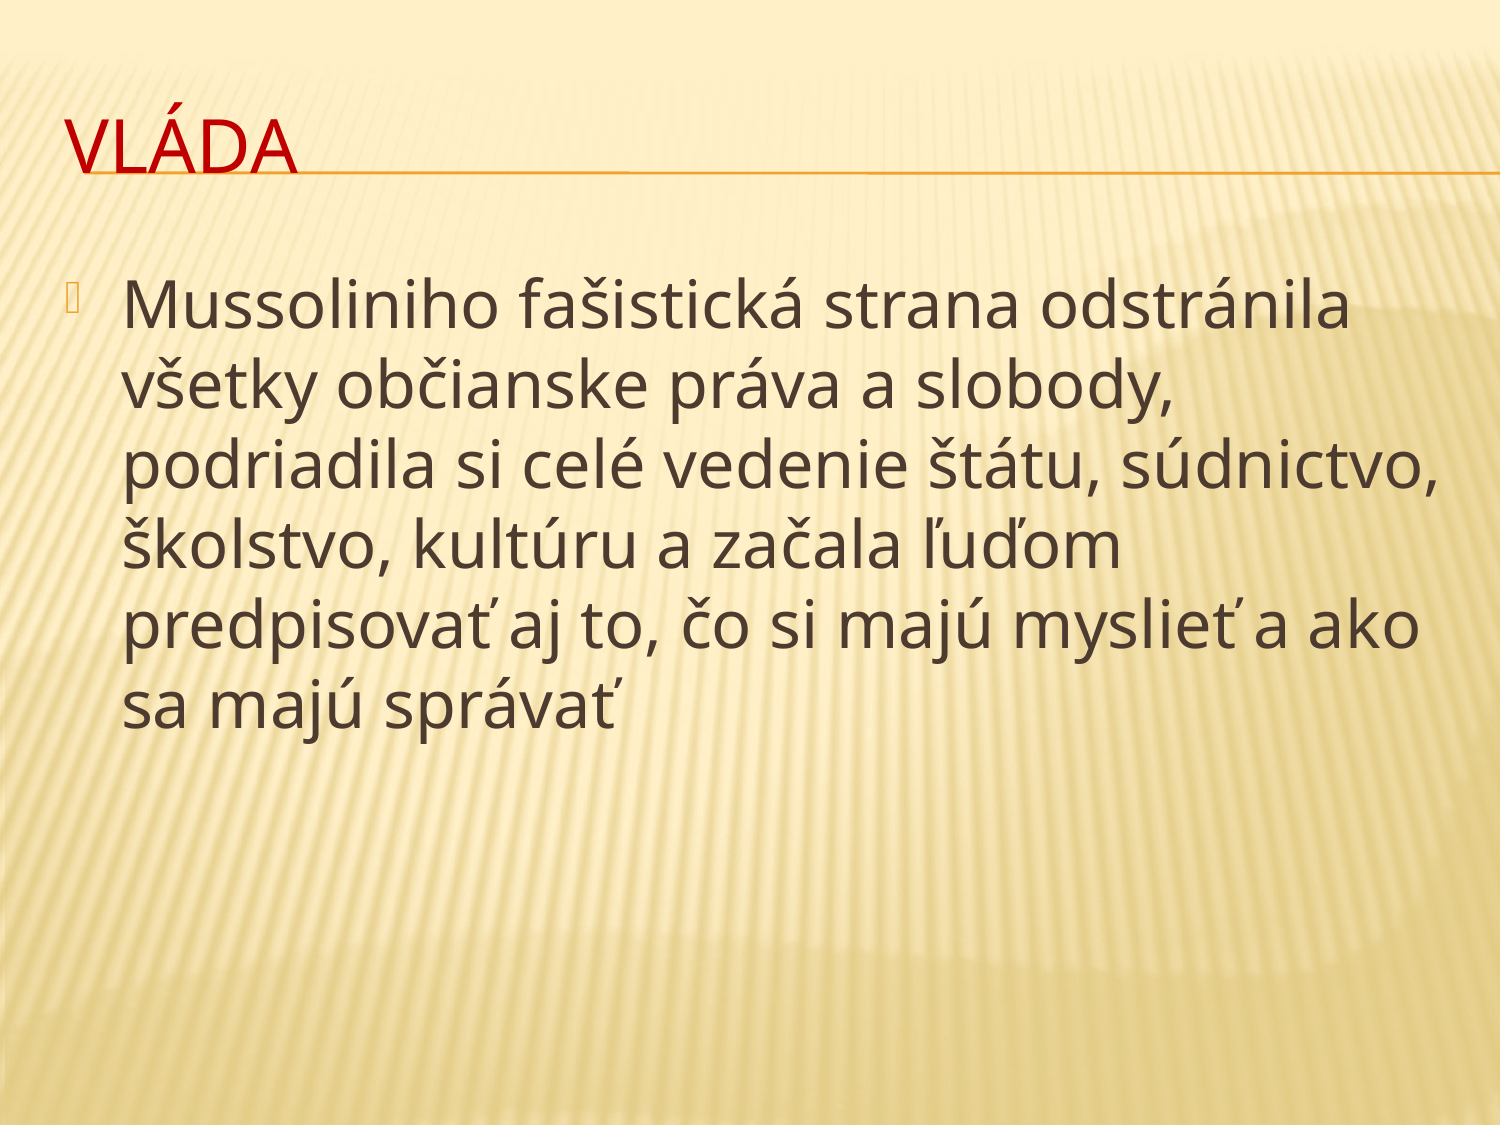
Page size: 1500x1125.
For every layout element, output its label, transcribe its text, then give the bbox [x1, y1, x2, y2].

list Mussoliniho fašistická strana odstránila všetky občianske práva a slobody, podriadila si celé vedenie štátu, súdnictvo, školstvo, kultúru a začala ľuďom predpisovať aj to, čo si majú myslieť a ako sa majú správať [50, 254, 1475, 998]
title Vláda [50, 75, 1475, 213]
